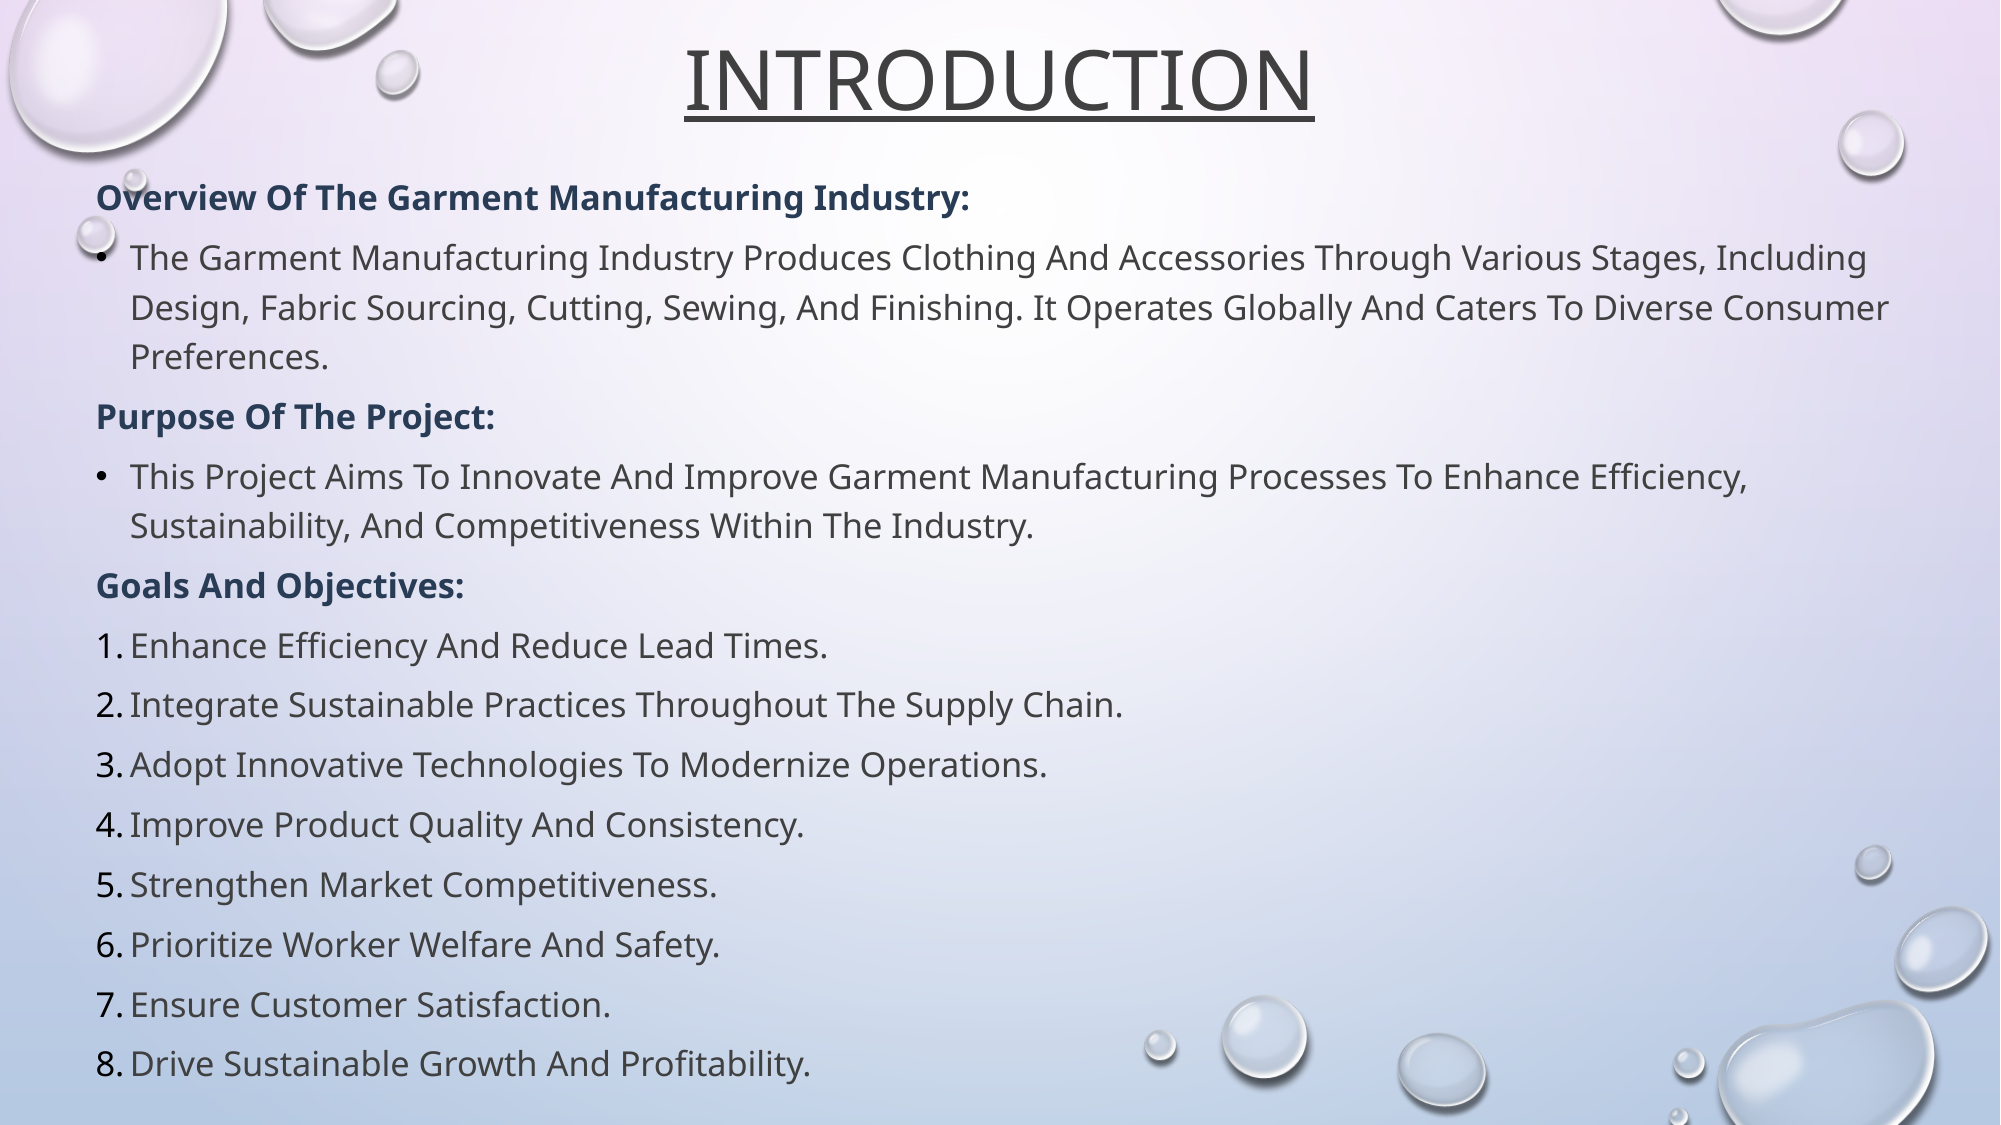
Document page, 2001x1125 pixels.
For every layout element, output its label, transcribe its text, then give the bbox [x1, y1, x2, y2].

list Overview Of The Garment Manufacturing Industry: The Garment Manufacturing Industry Produces Clothing And Accessories Through Various Stages, Including Design, Fabric Sourcing, Cutting, Sewing, And Finishing. It Operates Globally And Caters To Diverse Consumer Preferences. Purpose Of The Project: This Project Aims To Innovate And Improve Garment Manufacturing Processes To Enhance Efficiency, Sustainability, And Competitiveness Within The Industry. Goals And Objectives: Enhance Efficiency And Reduce Lead Times. Integrate Sustainable Practices Throughout The Supply Chain. Adopt Innovative Technologies To Modernize Operations. Improve Product Quality And Consistency. Strengthen Market Competitiveness. Prioritize Worker Welfare And Safety. Ensure Customer Satisfaction. Drive Sustainable Growth And Profitability. [80, 160, 1942, 1102]
picture [0, 0, 2000, 1125]
title Introduction [149, 23, 1851, 143]
